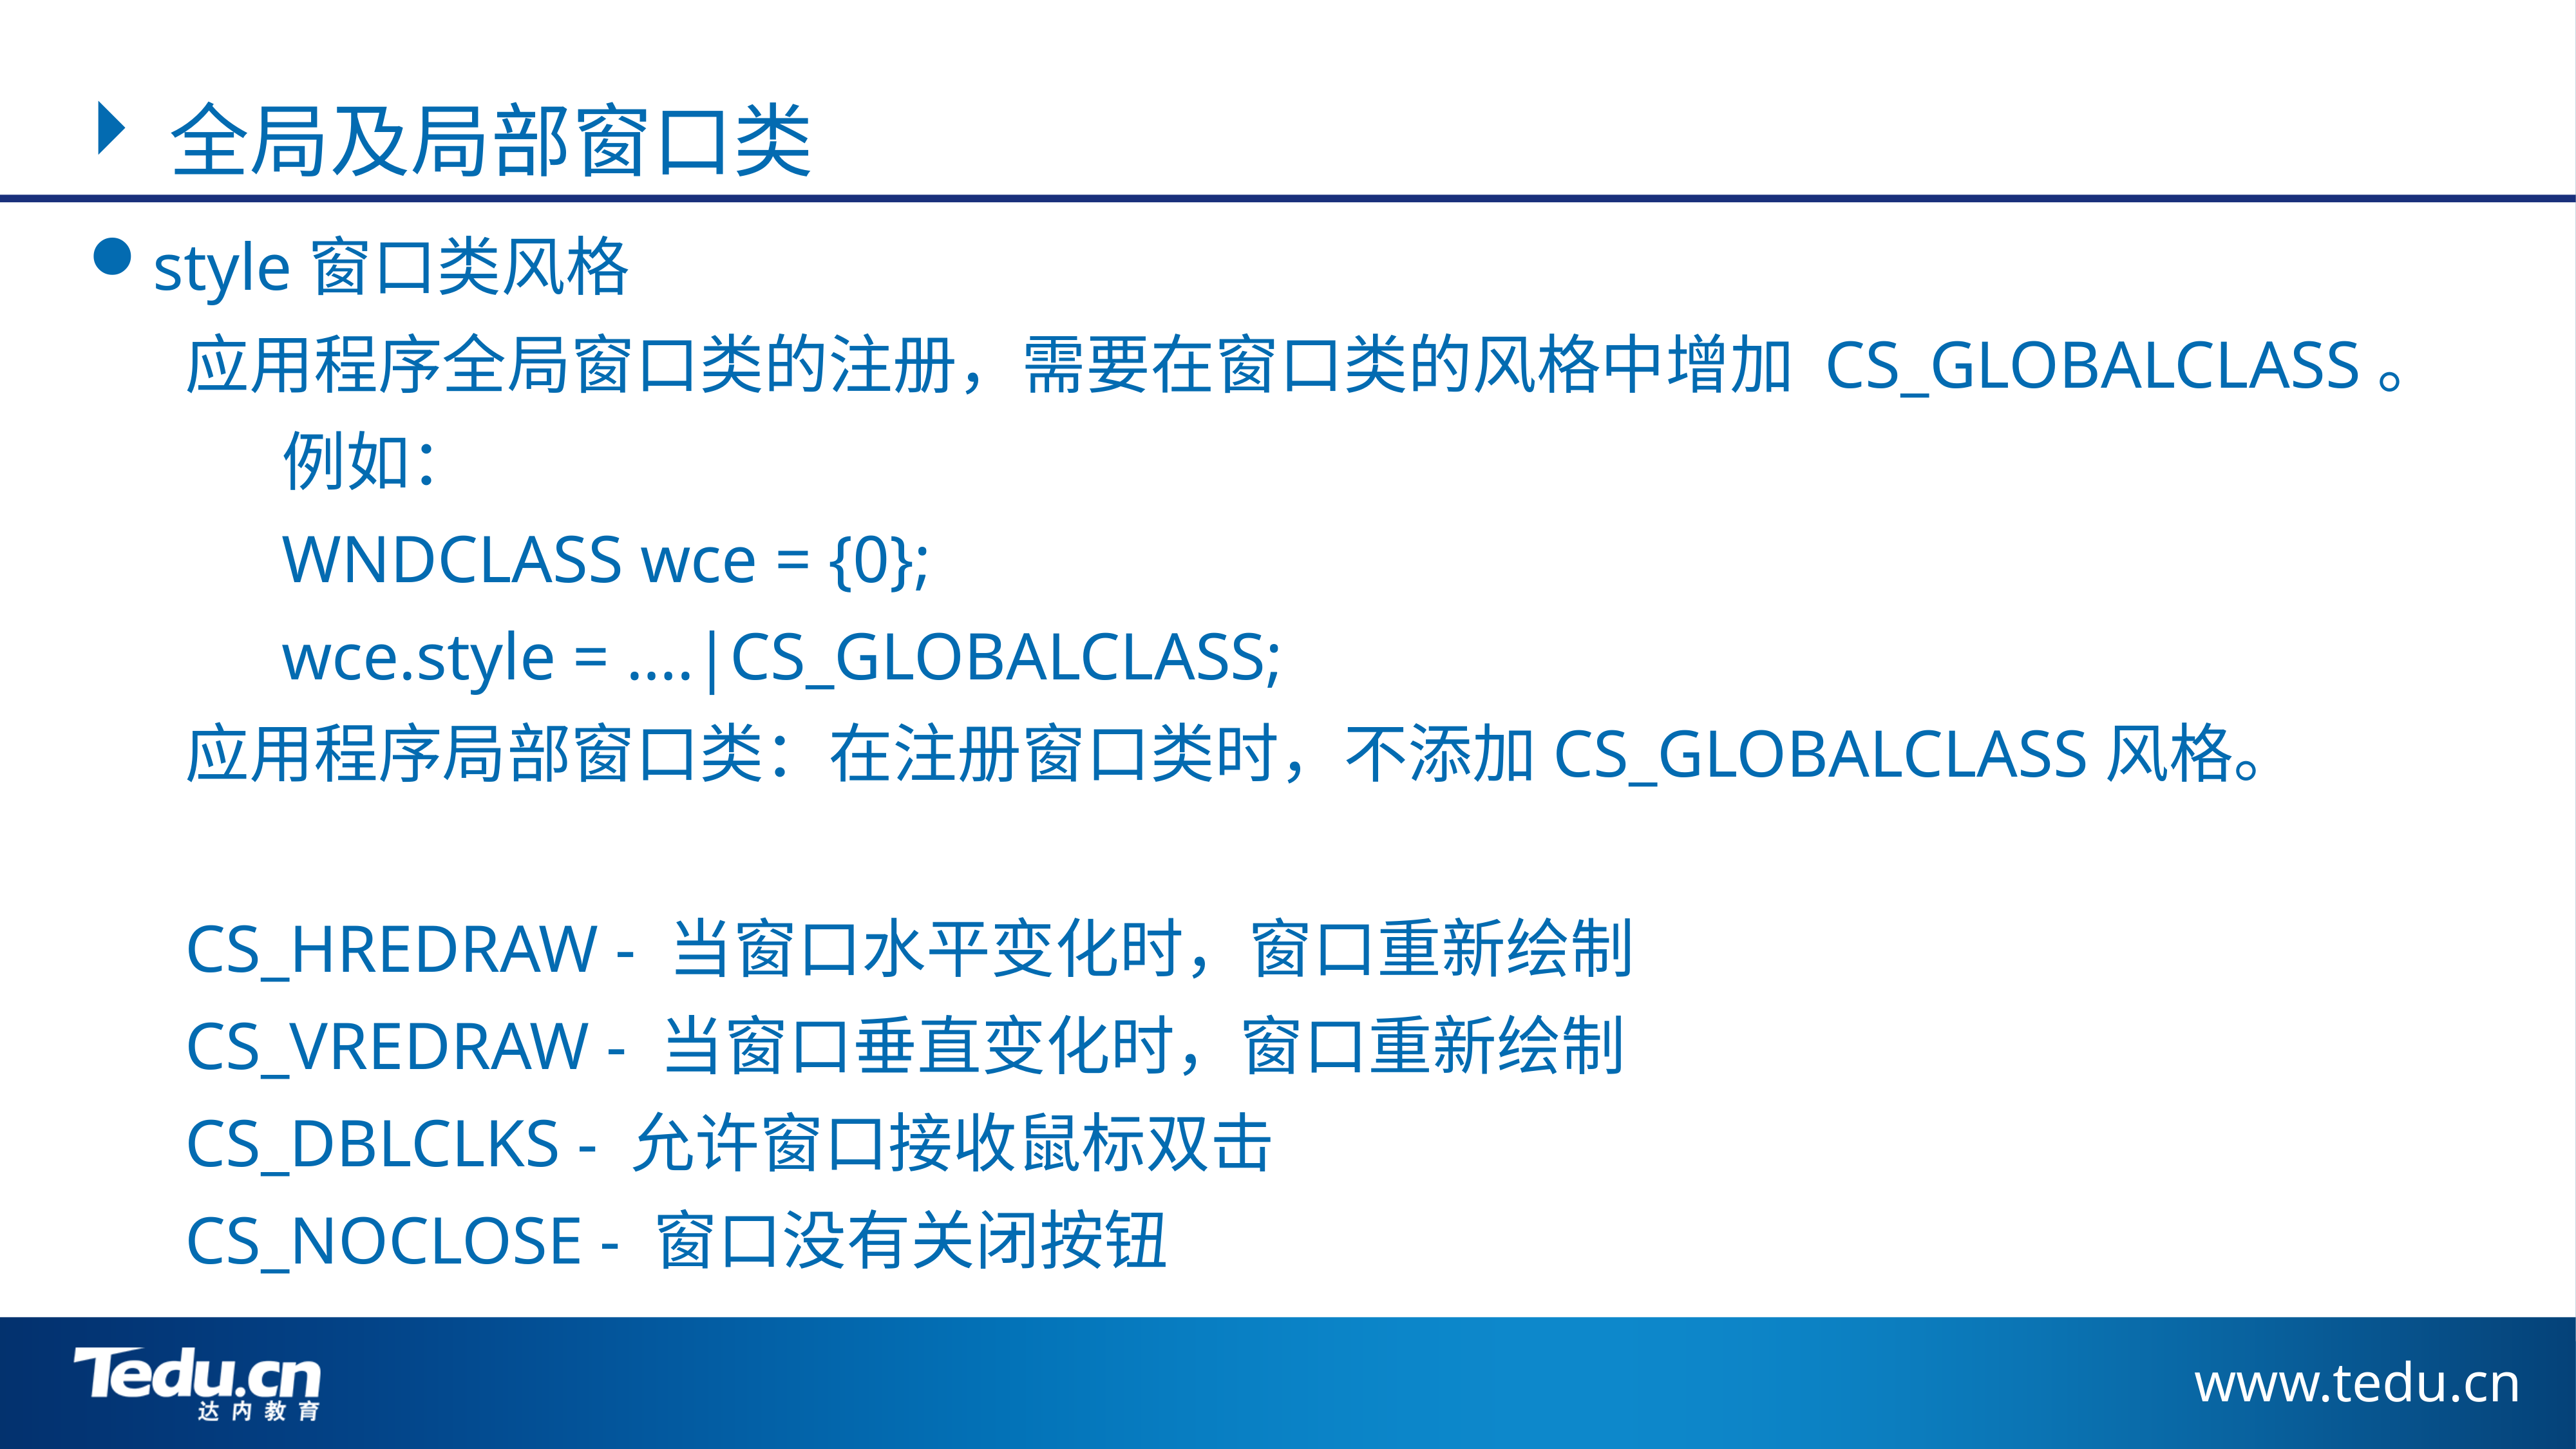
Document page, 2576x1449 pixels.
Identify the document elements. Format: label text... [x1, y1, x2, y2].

picture [1639, 1318, 2576, 1449]
list style窗口类风格 应用程序全局窗口类的注册，需要在窗口类的风格中增加 CS_GLOBALCLASS。 例如： WNDCLASS wce = {0}; wce.style = ….|CS_GLOBALCLASS; 应用程序局部窗口类：在注册窗口类时，不添加CS_GLOBALCLASS风格。 CS_HREDRAW - 当窗口水平变化时，窗口重新绘制 CS_VREDRAW - 当窗口垂直变化时，窗口重新绘制 CS_DBLCLKS - 允许窗口接收鼠标双击 CS_NOCLOSE - 窗口没有关闭按钮 [79, 221, 2550, 1309]
picture [0, 1318, 1633, 1449]
list 全局及局部窗口类 [159, 37, 2528, 193]
